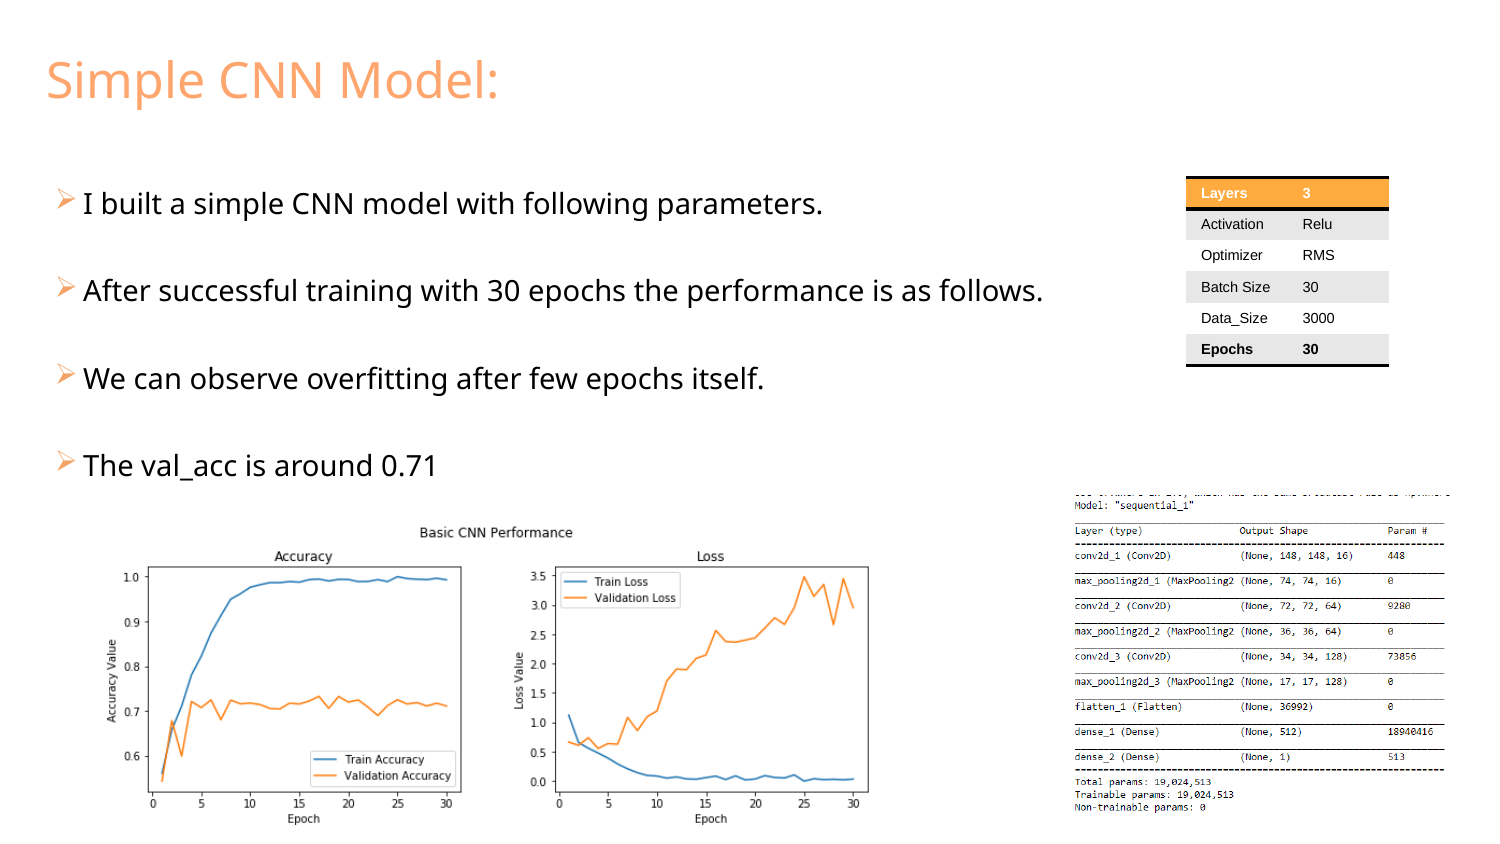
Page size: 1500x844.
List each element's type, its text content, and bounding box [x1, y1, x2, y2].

table_cell Relu [1288, 211, 1389, 240]
table_cell 30 [1288, 334, 1389, 364]
table_cell Activation [1186, 211, 1288, 240]
picture [93, 518, 886, 839]
table_cell 30 [1288, 271, 1389, 303]
table_cell RMS [1288, 240, 1389, 271]
table_header Layers [1186, 179, 1288, 207]
picture [1064, 495, 1475, 816]
text_box Simple CNN Model: [31, 39, 521, 118]
table_cell Batch Size [1186, 271, 1288, 303]
table_cell Optimizer [1186, 240, 1288, 271]
table_cell Data_Size [1186, 303, 1288, 334]
table_header 3 [1288, 179, 1389, 207]
text_box I built a simple CNN model with following parameters. After successful training with 30 epochs the performance is as follows. We can observe overfitting after few epochs itself. The val_acc is around 0.71 [40, 117, 1065, 695]
table_cell 3000 [1288, 303, 1389, 334]
table_cell Epochs [1186, 334, 1288, 364]
